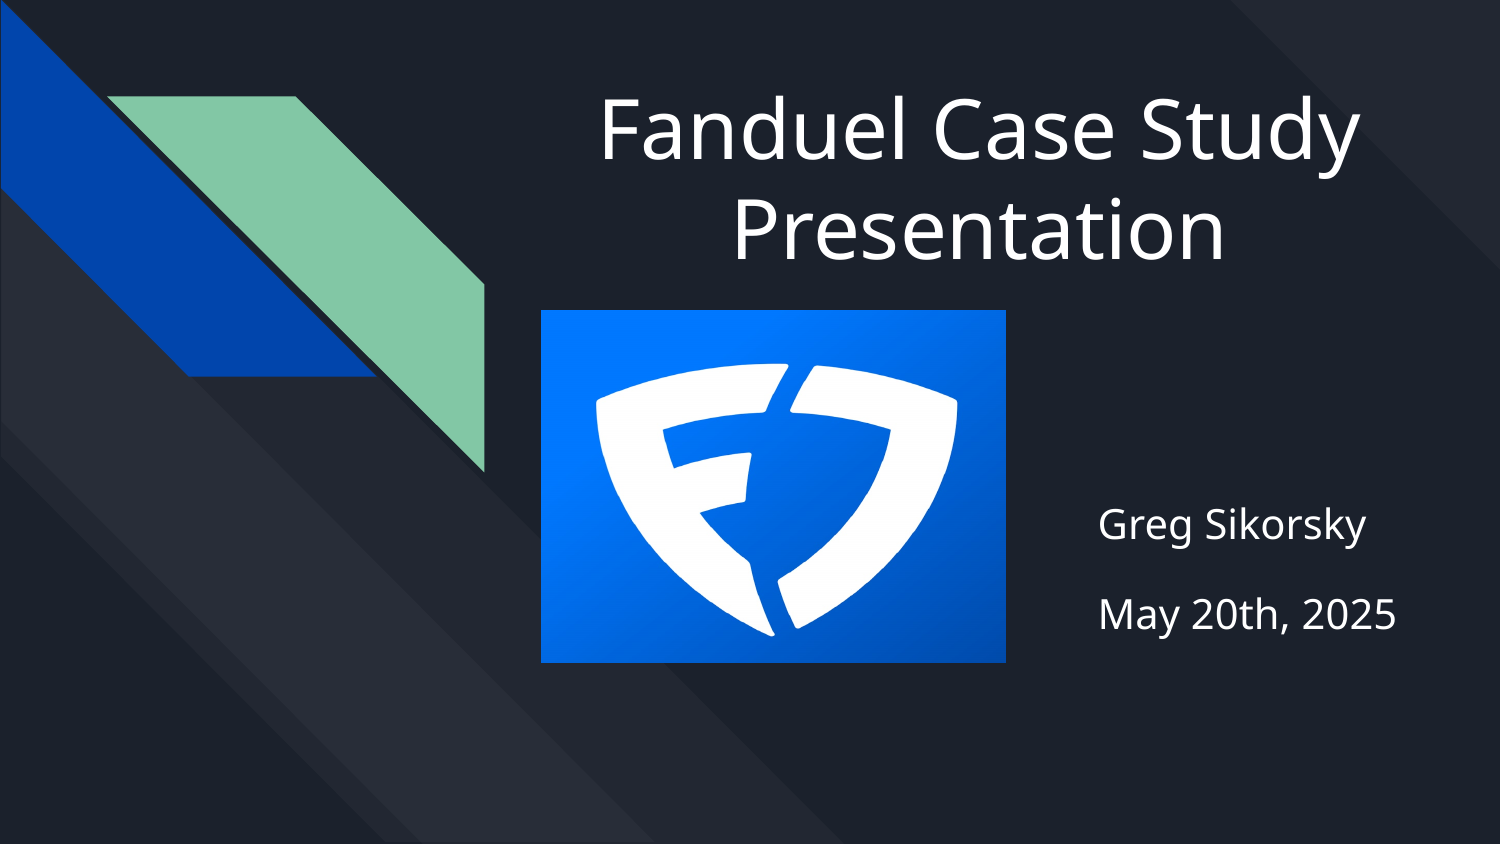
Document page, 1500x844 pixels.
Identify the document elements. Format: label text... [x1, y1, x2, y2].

title Fanduel Case Study Presentation [541, 61, 1418, 311]
subtitle Greg Sikorsky May 20th, 2025 [1082, 488, 1500, 610]
picture [541, 310, 1006, 663]
